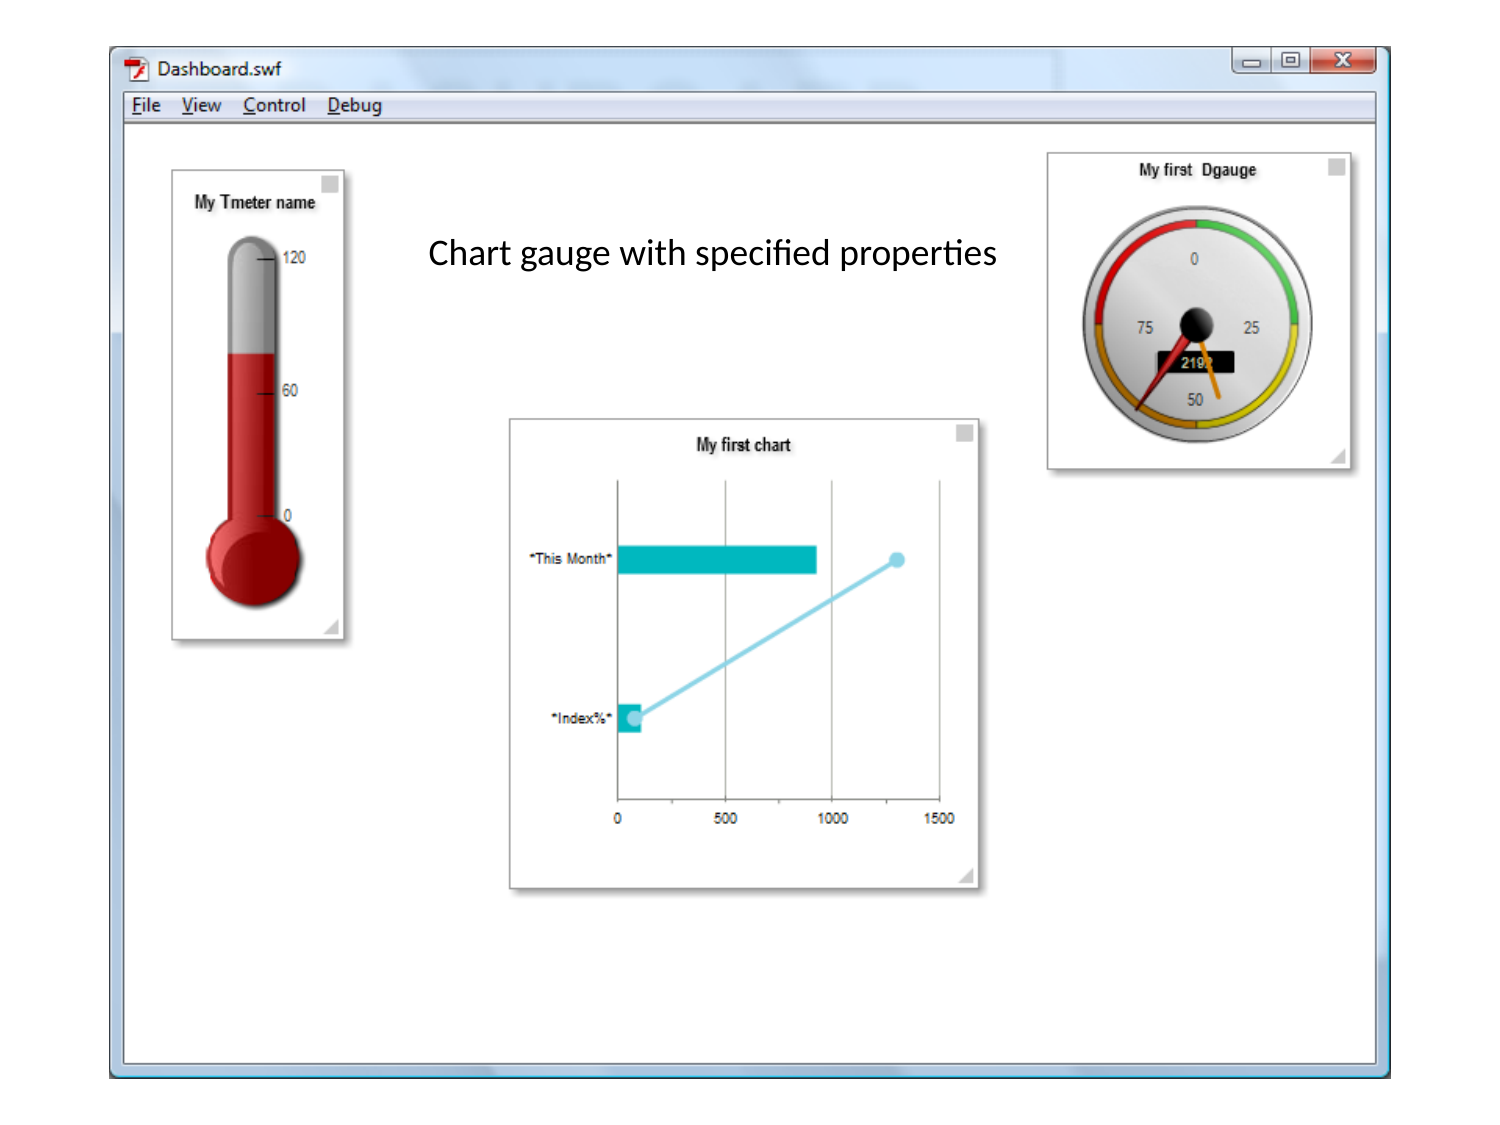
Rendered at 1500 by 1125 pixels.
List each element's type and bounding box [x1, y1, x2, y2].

picture [109, 46, 1391, 1079]
